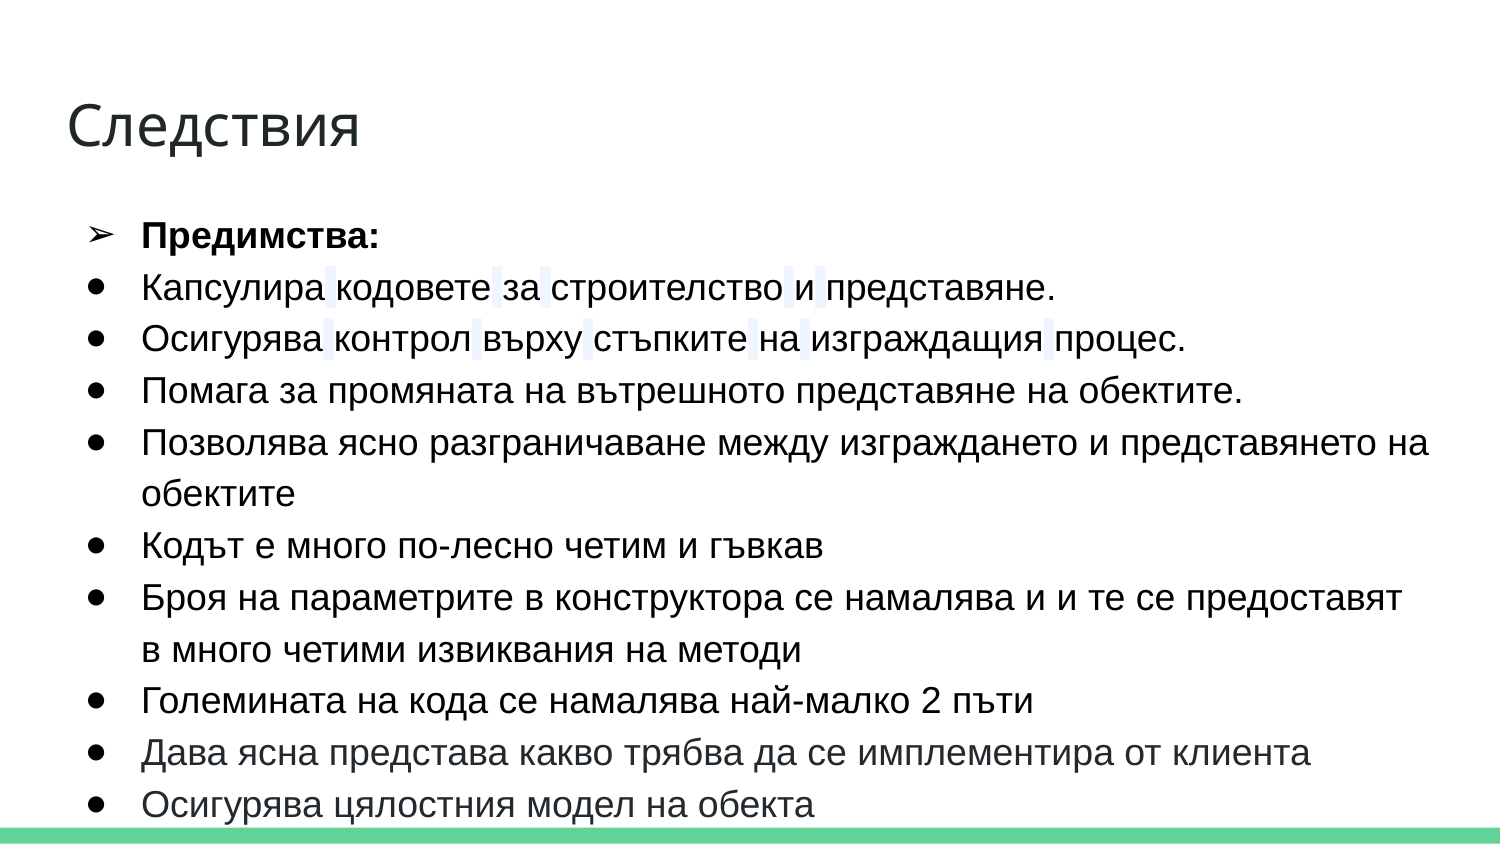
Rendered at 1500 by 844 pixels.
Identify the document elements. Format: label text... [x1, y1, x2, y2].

title Следствия [51, 72, 1449, 167]
list Предимства: Капсулира кодовете за строителство и представяне. Осигурява контрол върху стъпките на изграждащия процес. Помага за промяната на вътрешното представяне на обектите. Позволява ясно разграничаване между изграждането и представянето на обектите Кодът е много по-лесно четим и гъвкав Броя на параметрите в конструктора се намалява и и те се предоставят в много четими извиквания на методи Големината на кода се намалява най-малко 2 пъти Дава ясна представа какво трябва да се имплементира от клиента Осигурява цялостния модел на обекта [51, 189, 1449, 820]
